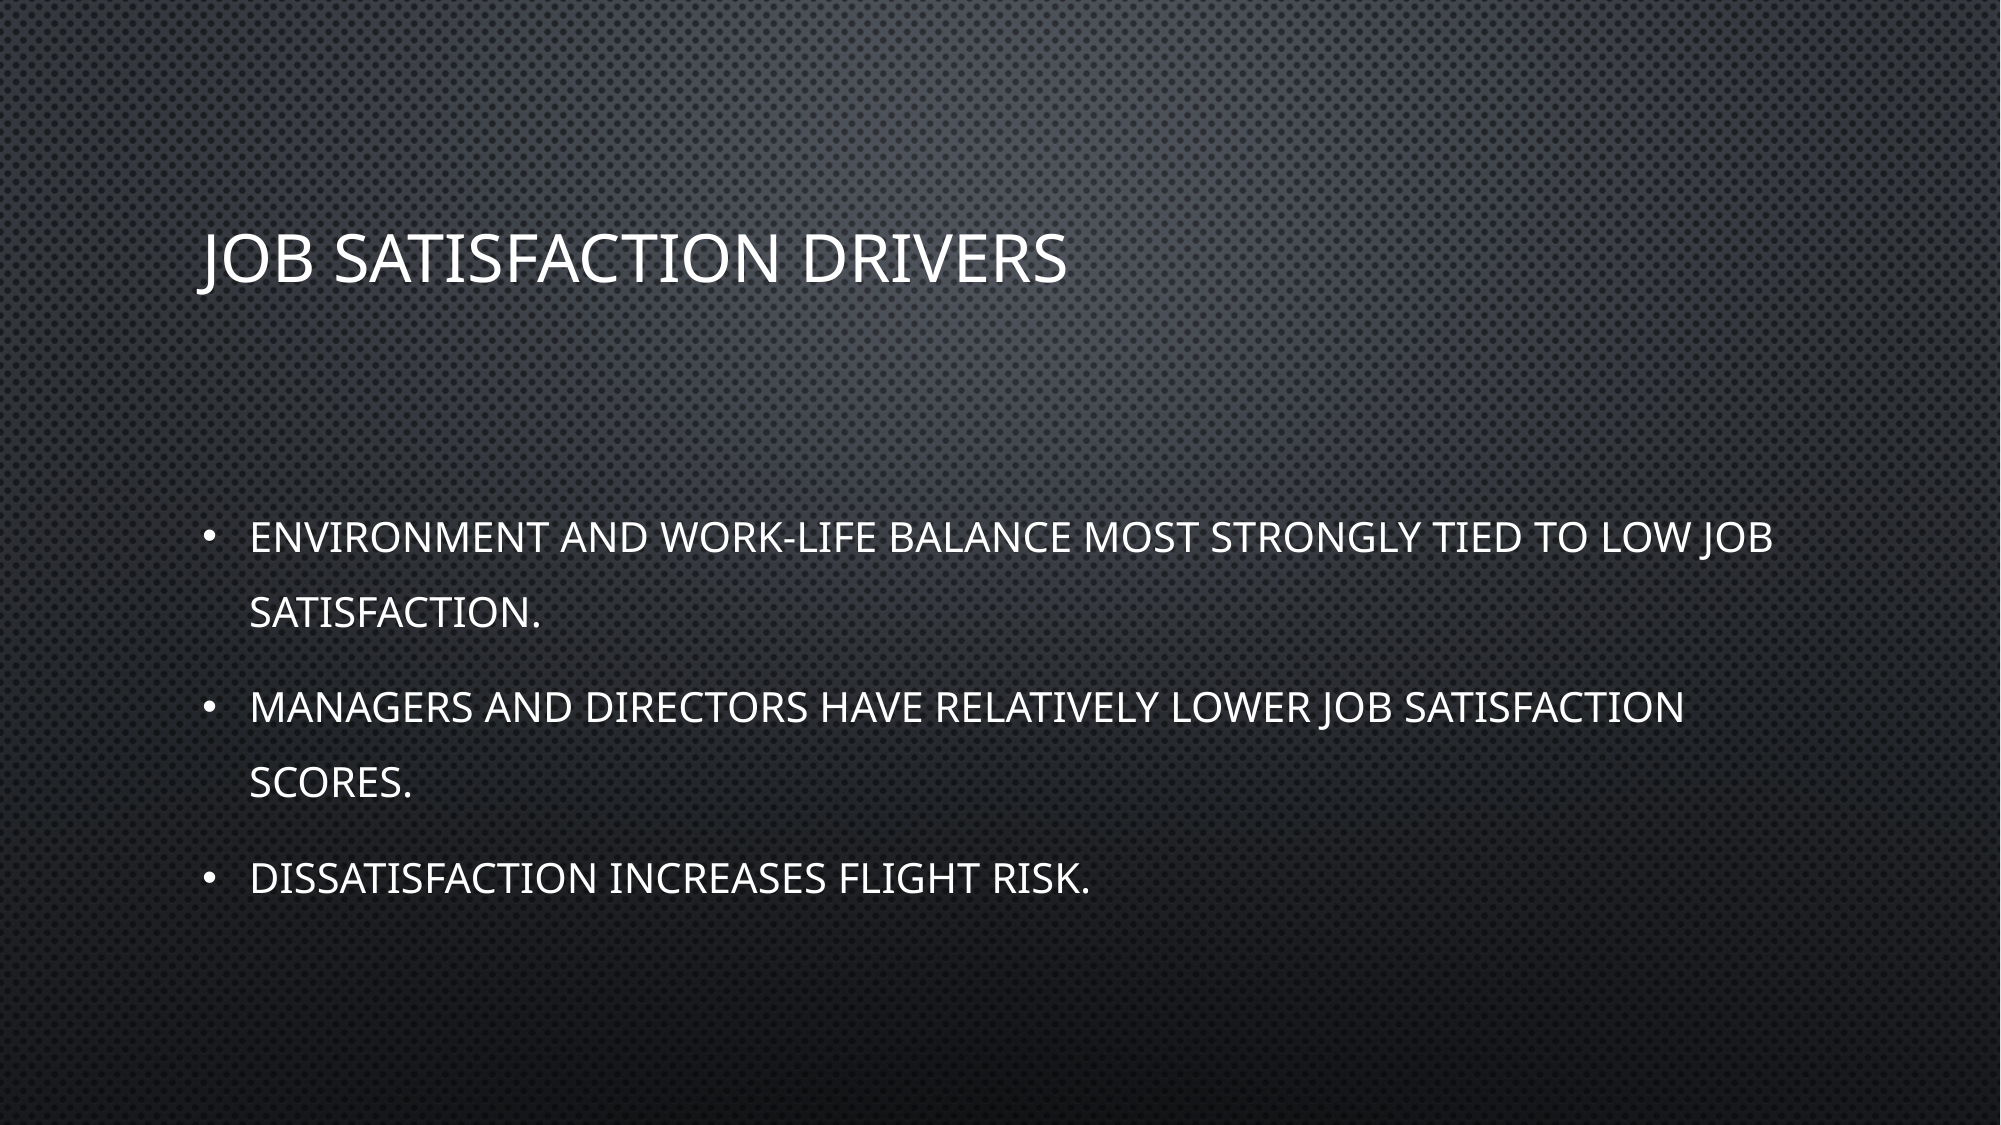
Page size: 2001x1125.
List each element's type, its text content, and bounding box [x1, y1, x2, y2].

title Job Satisfaction Drivers [187, 99, 1813, 413]
list Environment and work-life balance most strongly tied to low job satisfaction. Managers and Directors have relatively lower job satisfaction scores. Dissatisfaction increases flight risk. [187, 437, 1813, 950]
